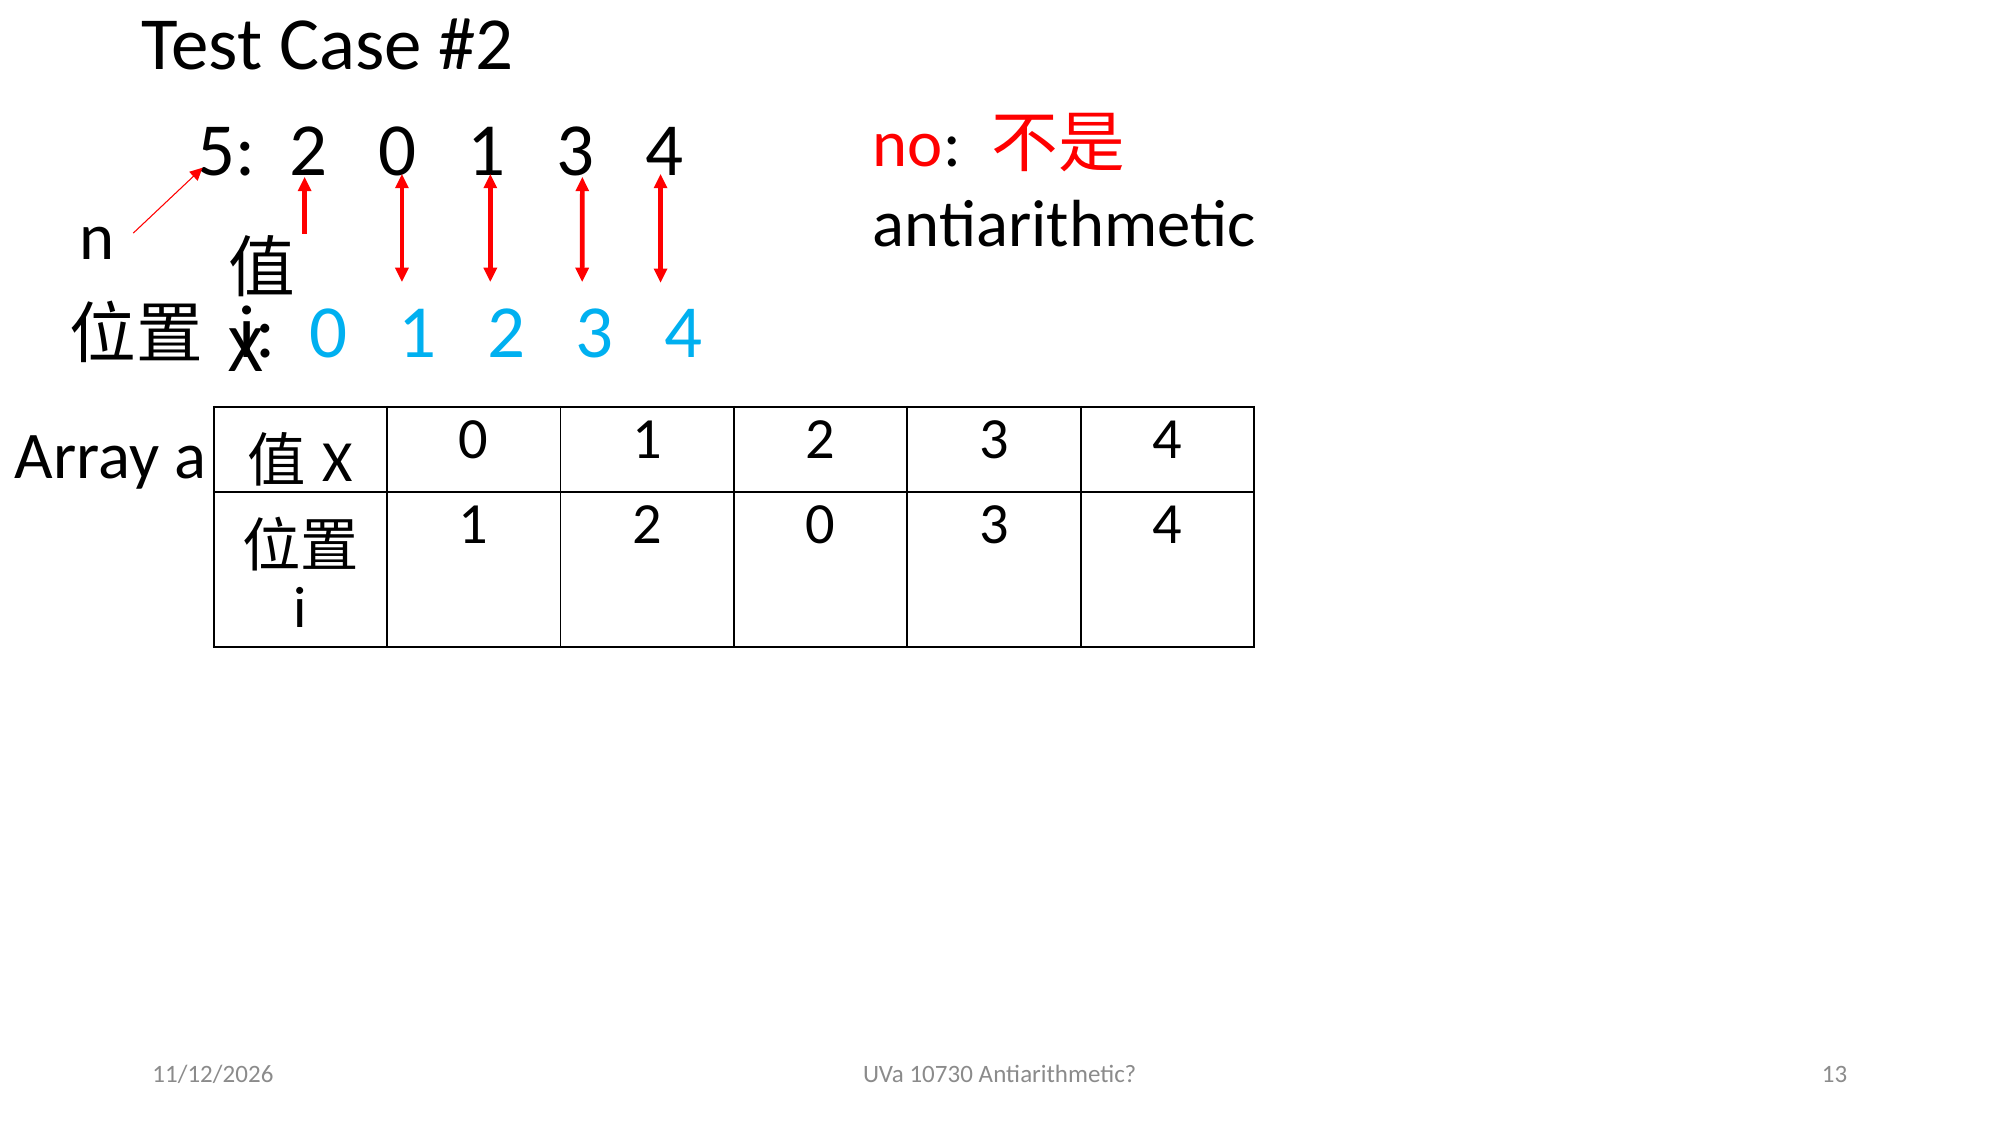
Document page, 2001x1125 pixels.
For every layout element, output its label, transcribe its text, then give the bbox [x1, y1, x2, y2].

table_header 值X [254, 408, 386, 491]
table_cell 3 [908, 493, 1080, 646]
table_header 1 [561, 408, 733, 491]
table_cell 1 [388, 493, 560, 646]
slide_number 13 [1412, 1042, 1863, 1103]
table_cell 0 [735, 493, 906, 646]
text_box no: 不是antiarithmetic [858, 92, 1534, 268]
table_header 2 [735, 408, 906, 491]
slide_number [137, 1042, 588, 1103]
footer UVa 10730 Antiarithmetic? [662, 1042, 1338, 1103]
text_box 5: 2 0 1 3 4 [183, 92, 858, 198]
table_header 0 [388, 408, 560, 491]
table_header 3 [908, 408, 1080, 491]
table_header 4 [1082, 408, 1253, 491]
text_box Array a [0, 404, 254, 500]
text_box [133, 167, 203, 234]
text_box n [64, 185, 134, 281]
table_cell 4 [1082, 493, 1253, 646]
text_box 值X [213, 217, 354, 393]
table_cell 位置 i [215, 493, 386, 646]
text_box Test Case #2 [126, 0, 577, 92]
table_cell 2 [561, 493, 733, 646]
text_box 位置 i: 0 1 2 3 4 [55, 275, 731, 406]
